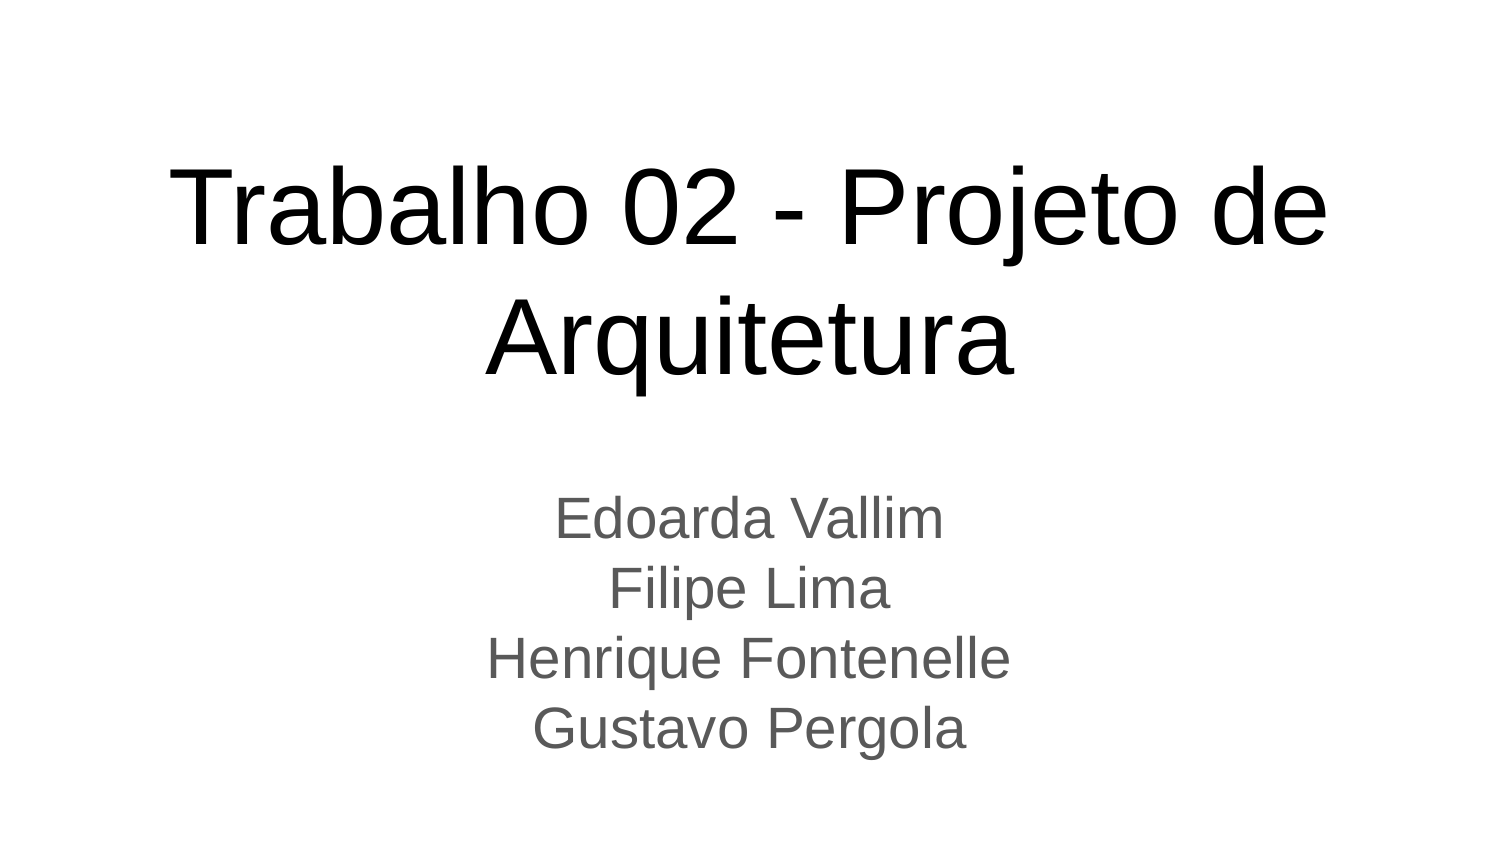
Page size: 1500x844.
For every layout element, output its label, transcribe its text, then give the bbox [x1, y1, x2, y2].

subtitle Edoarda Vallim Filipe Lima Henrique Fontenelle Gustavo Pergola [51, 464, 1449, 595]
title Trabalho 02 - Projeto de Arquitetura [51, 204, 1449, 464]
